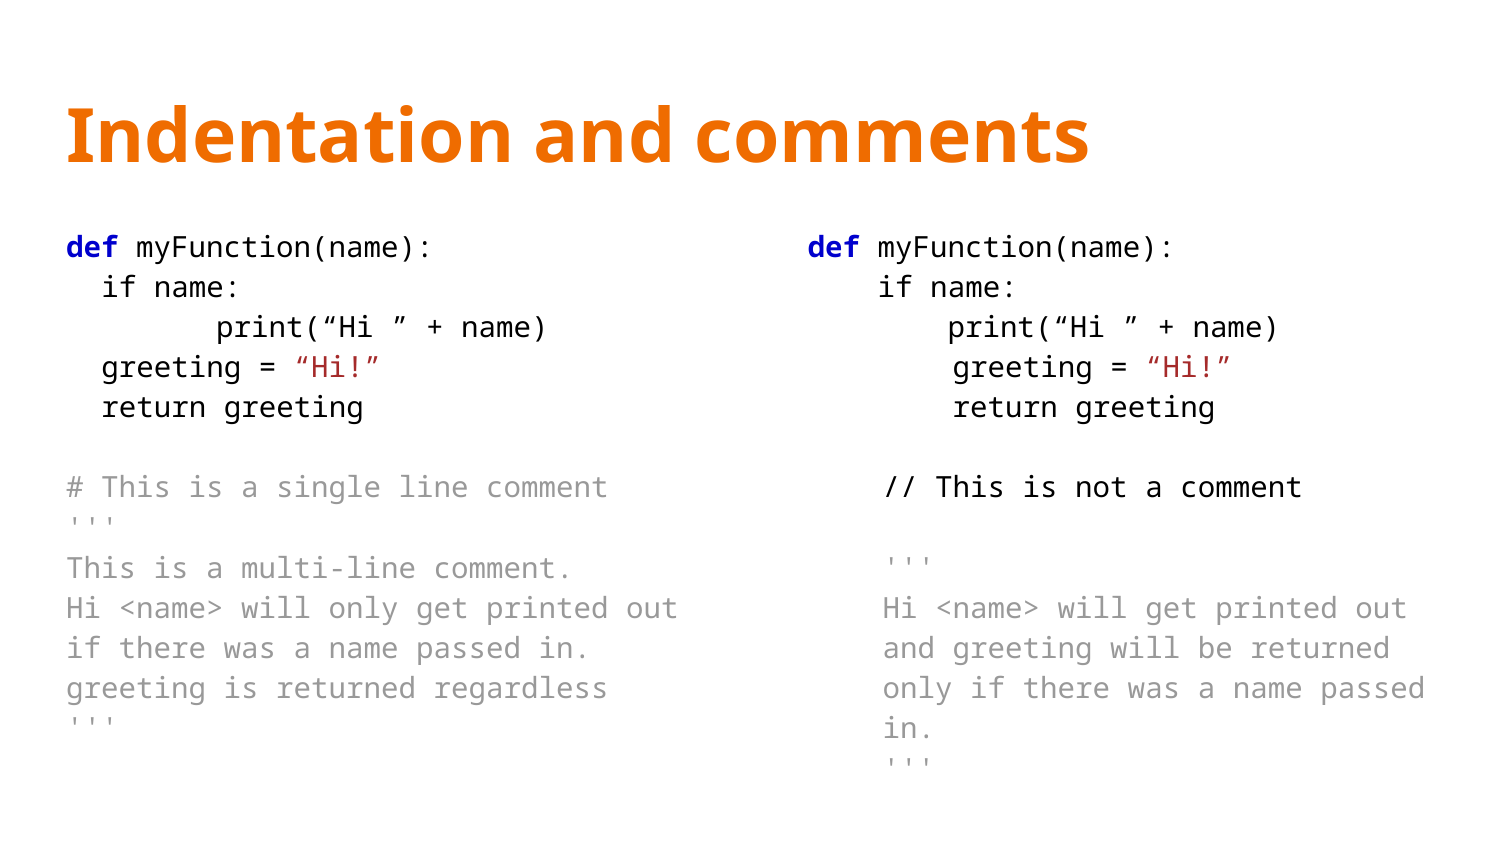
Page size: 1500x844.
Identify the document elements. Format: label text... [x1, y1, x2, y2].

title Indentation and comments [51, 72, 1449, 189]
list def myFunction(name): if name: print(“Hi ” + name) greeting = “Hi!” return greeting // This is not a comment ''' Hi <name> will get printed out and greeting will be returned only if there was a name passed in. ''' [792, 207, 1449, 750]
list def myFunction(name): if name: print(“Hi ” + name) greeting = “Hi!” return greeting # This is a single line comment ''' This is a multi-line comment. Hi <name> will only get printed out if there was a name passed in. greeting is returned regardless ''' [51, 207, 708, 750]
